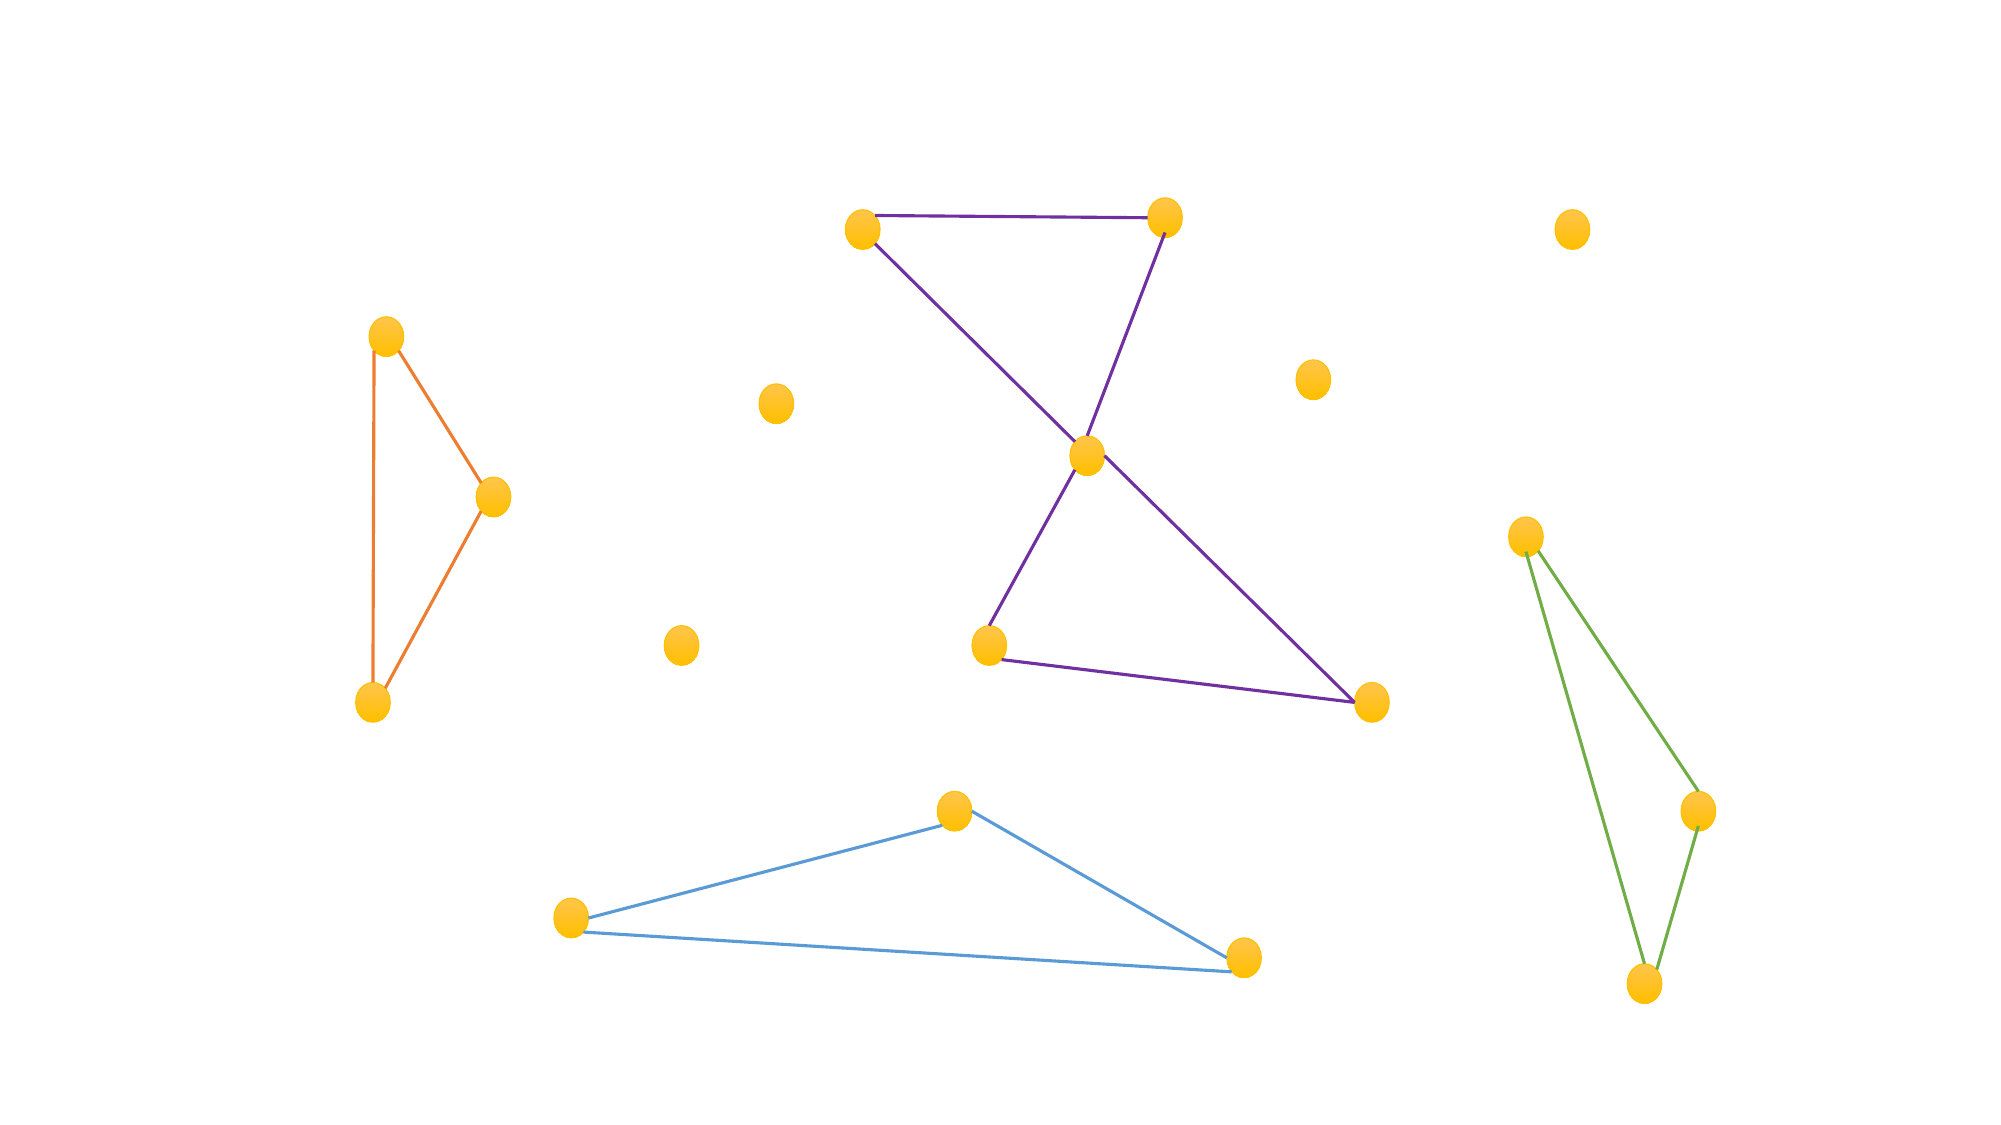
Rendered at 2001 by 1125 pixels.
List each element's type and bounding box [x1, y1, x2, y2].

text_box [368, 316, 405, 358]
text_box [1087, 237, 1166, 436]
text_box [1069, 435, 1105, 477]
text_box [1680, 790, 1717, 832]
text_box [355, 682, 391, 723]
text_box [588, 825, 943, 918]
text_box [971, 811, 1227, 931]
text_box [1508, 516, 1544, 558]
text_box [844, 209, 881, 250]
text_box [1147, 197, 1183, 238]
text_box [583, 931, 1232, 972]
text_box [758, 383, 795, 425]
text_box [936, 790, 973, 832]
text_box [1538, 550, 1699, 792]
text_box [1554, 209, 1591, 250]
text_box [1626, 963, 1663, 1005]
text_box [874, 243, 1076, 442]
text_box [971, 625, 1008, 666]
text_box [1104, 455, 1355, 659]
text_box [1001, 659, 1355, 703]
text_box [553, 897, 589, 939]
text_box [1354, 681, 1390, 723]
text_box [385, 511, 482, 689]
text_box [989, 469, 1075, 626]
text_box [663, 625, 700, 666]
text_box [475, 476, 512, 518]
text_box [398, 350, 482, 483]
text_box [1656, 831, 1699, 970]
text_box [1232, 937, 1262, 979]
text_box [1526, 556, 1645, 964]
text_box [1295, 359, 1332, 401]
